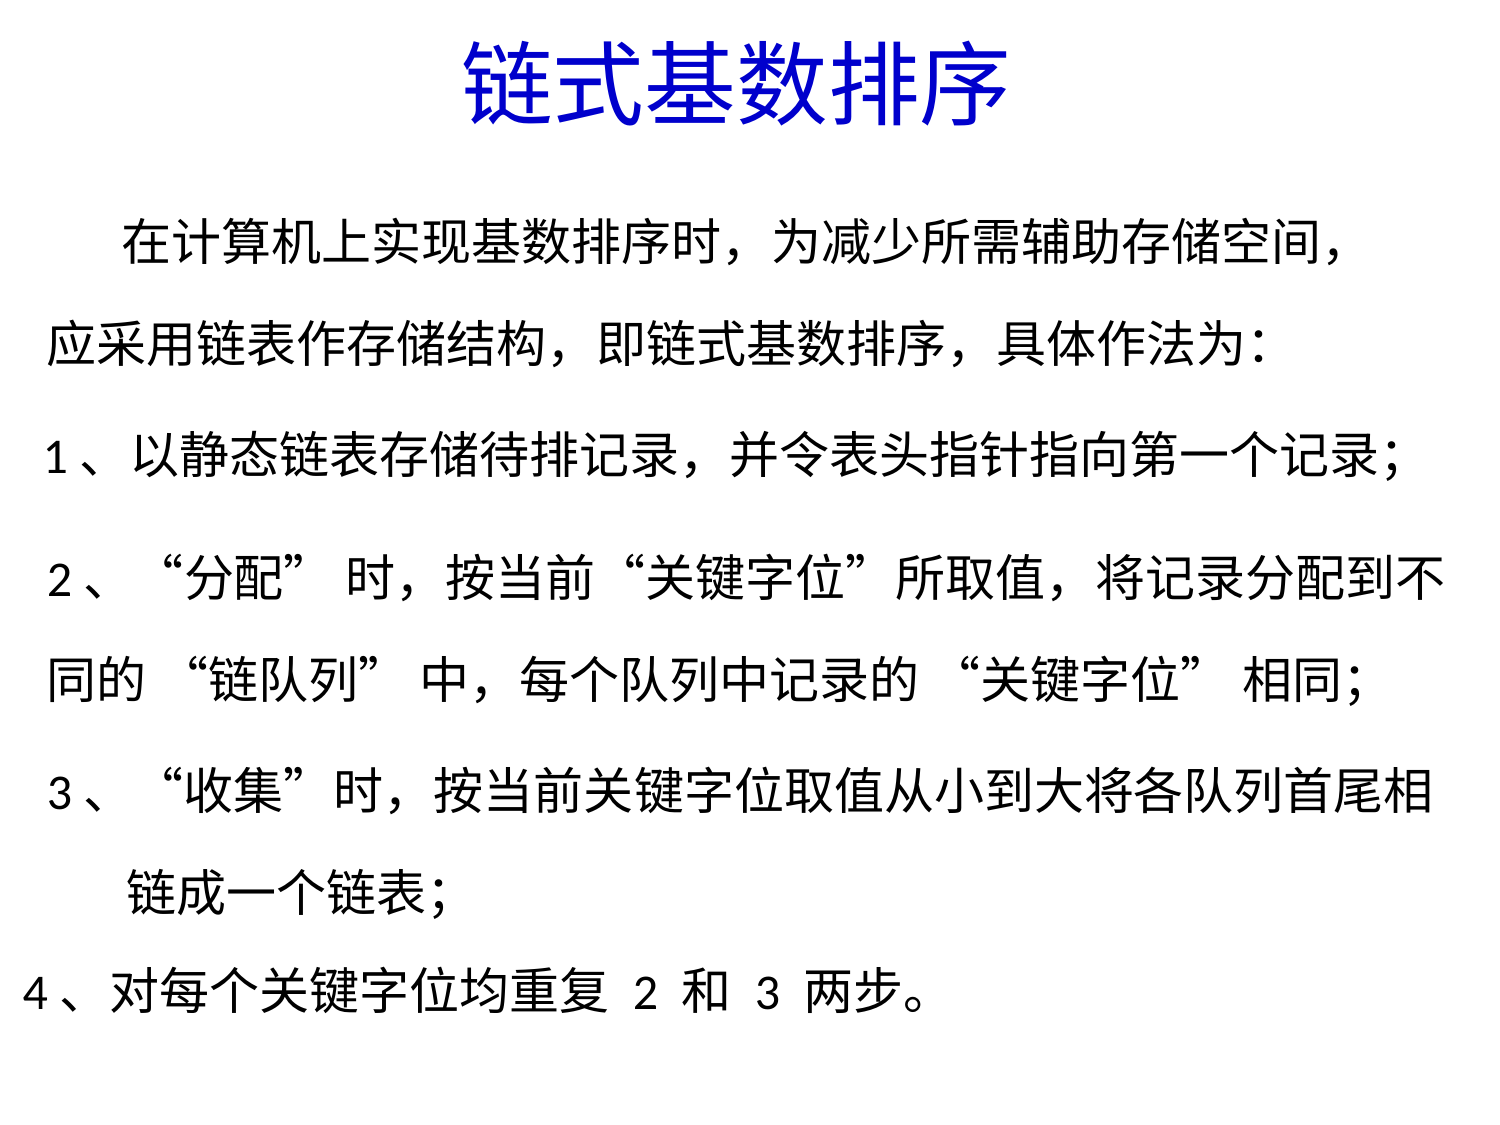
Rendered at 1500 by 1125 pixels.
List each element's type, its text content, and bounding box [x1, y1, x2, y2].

text_box 3、“收集”时，按当前关键字位取值从小到大将各队列首尾相 链成一个链表； [32, 709, 1474, 929]
text_box 4、对每个关键字位均重复 2 和 3 两步。 [7, 952, 991, 1027]
text_box 2、“分配” 时，按当前“关键字位”所取值，将记录分配到不同的 “链队列” 中，每个队列中记录的 “关键字位” 相同； [32, 497, 1474, 709]
text_box 1、以静态链表存储待排记录，并令表头指针指向第一个记录； [27, 416, 1456, 492]
text_box 在计算机上实现基数排序时，为减少所需辅助存储空间， 应采用链表作存储结构，即链式基数排序，具体作法为： [31, 160, 1485, 380]
text_box 链式基数排序 [61, 19, 1412, 149]
